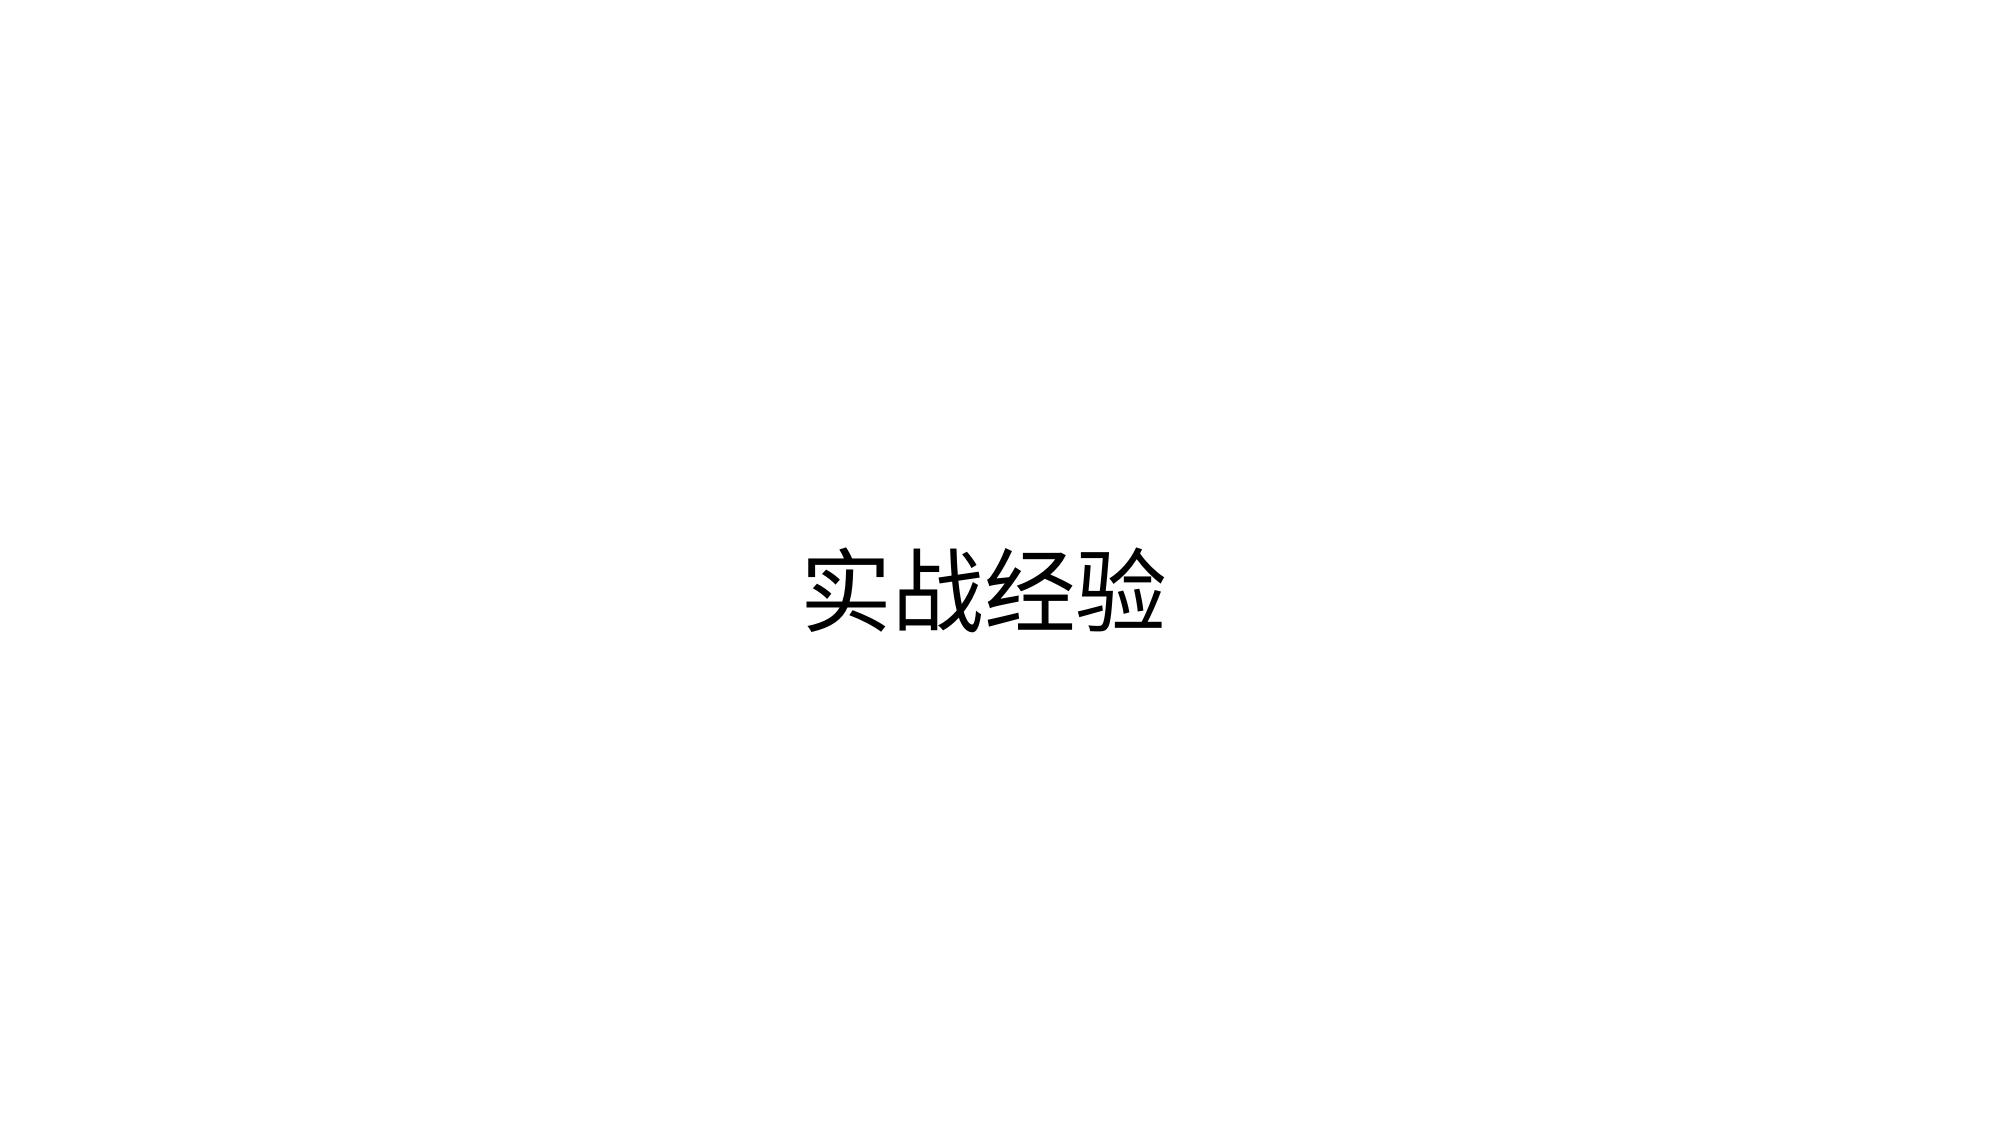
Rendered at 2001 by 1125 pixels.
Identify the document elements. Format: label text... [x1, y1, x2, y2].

title 实战经验 [121, 487, 1847, 705]
